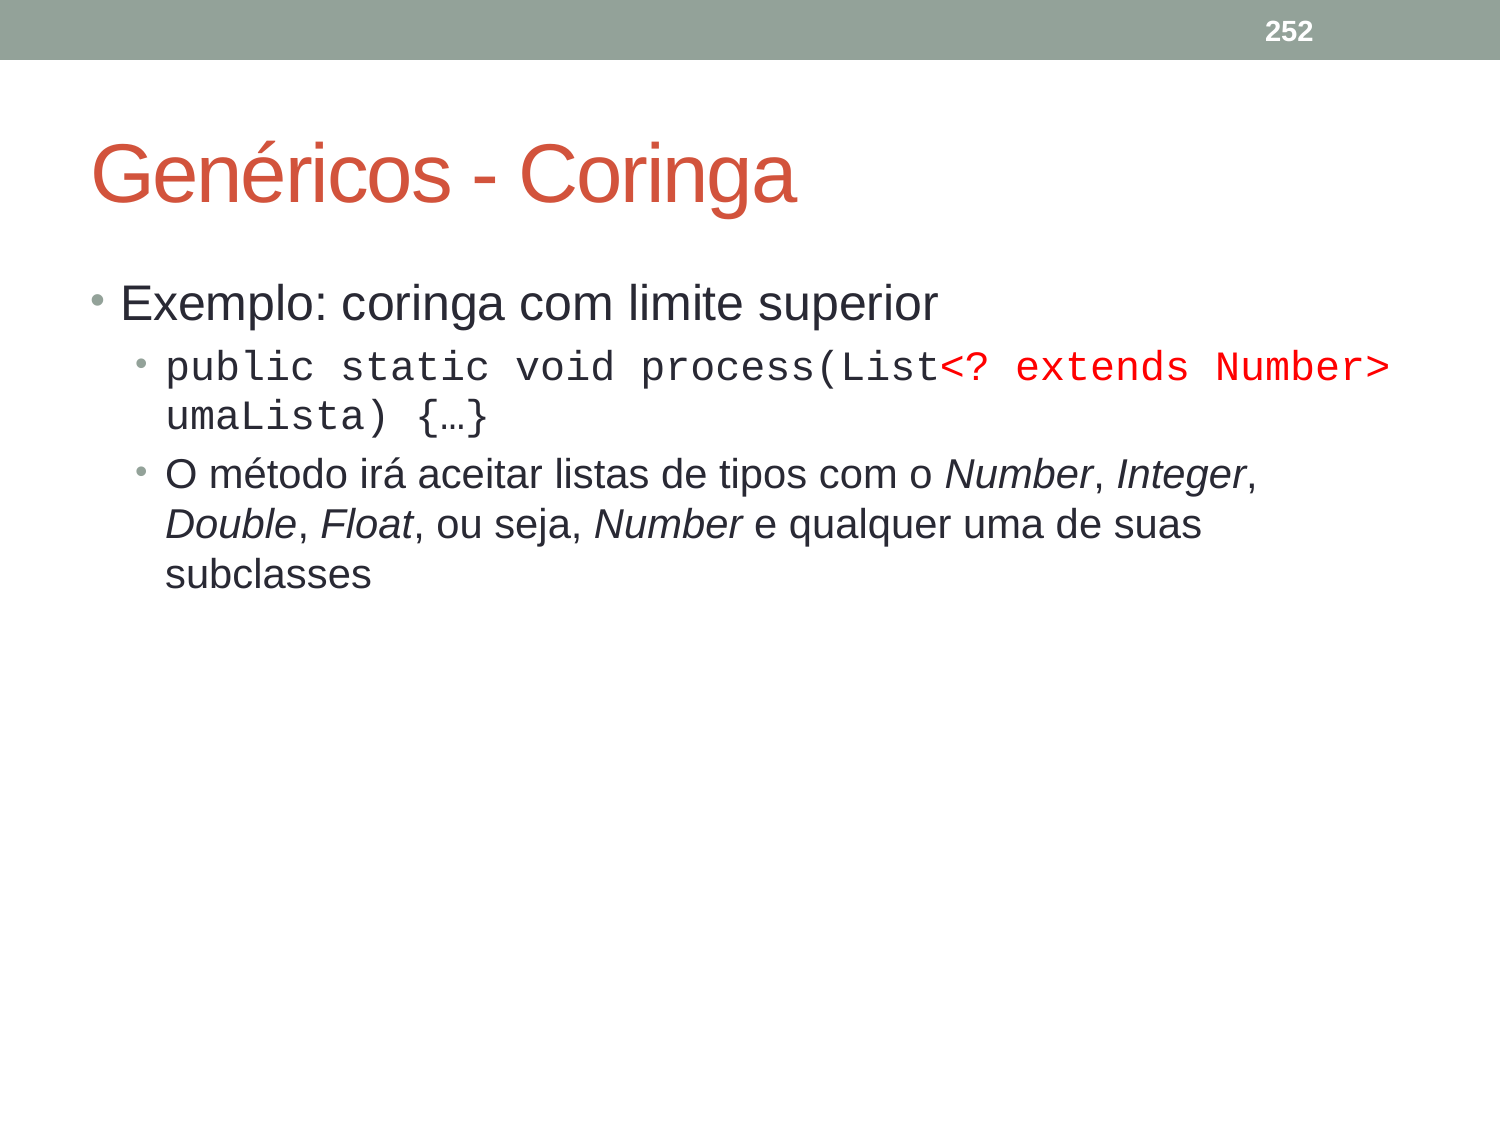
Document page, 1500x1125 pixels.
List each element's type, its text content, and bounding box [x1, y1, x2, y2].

slide_number 252 [1250, 3, 1425, 57]
title Genéricos - Coringa [75, 87, 1425, 250]
list Exemplo: coringa com limite superior public static void process(List<? extends Number> umaLista) {…} O método irá aceitar listas de tipos com o Number, Integer, Double, Float, ou seja, Number e qualquer uma de suas subclasses [75, 262, 1425, 1063]
